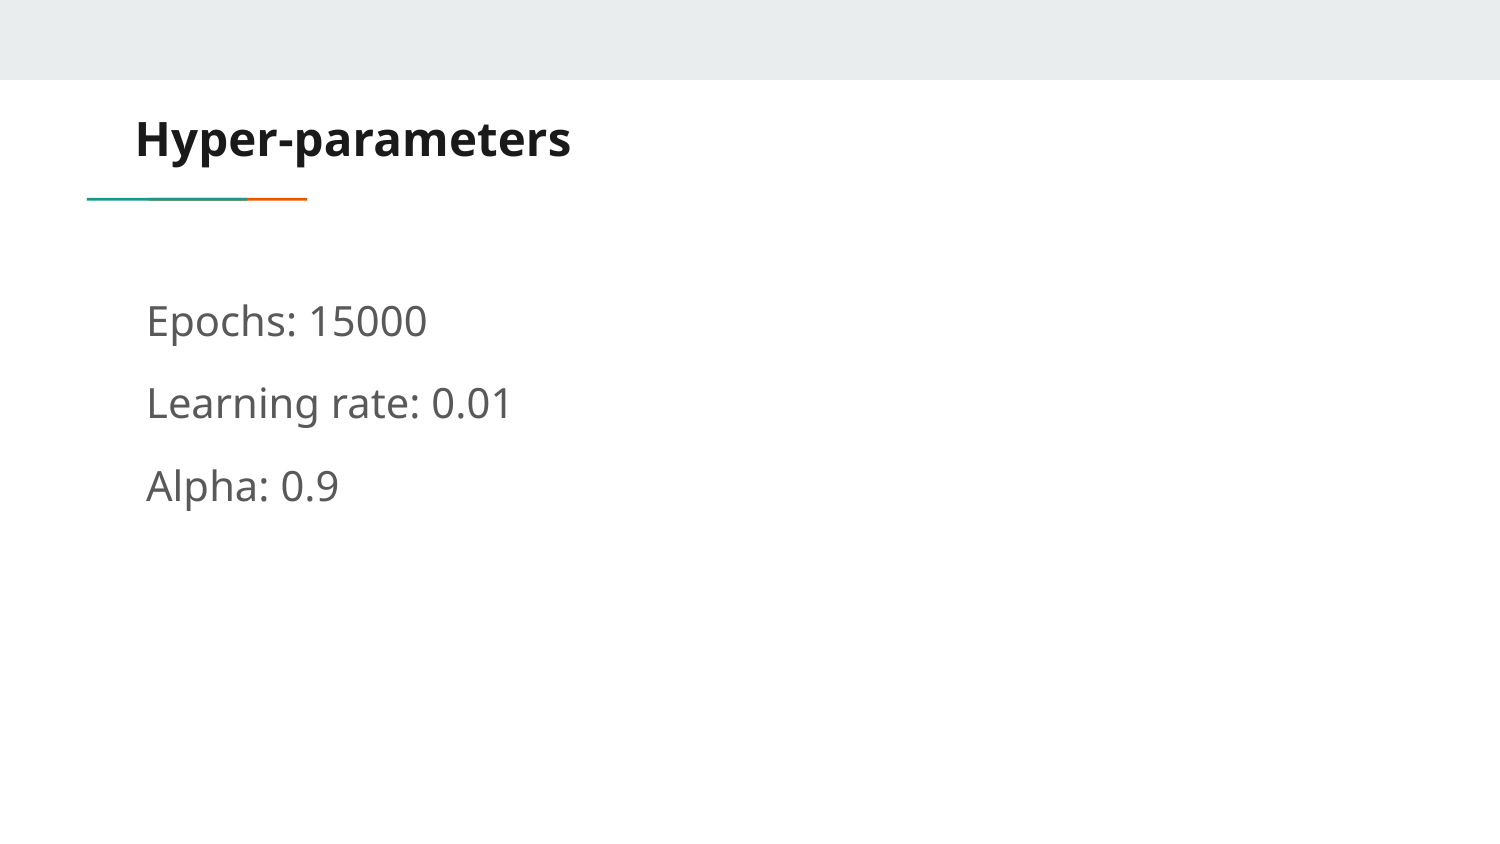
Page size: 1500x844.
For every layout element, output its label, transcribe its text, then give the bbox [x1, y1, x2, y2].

list Epochs: 15000 Learning rate: 0.01 Alpha: 0.9 [130, 272, 1393, 643]
title Hyper-parameters [119, 93, 1381, 182]
